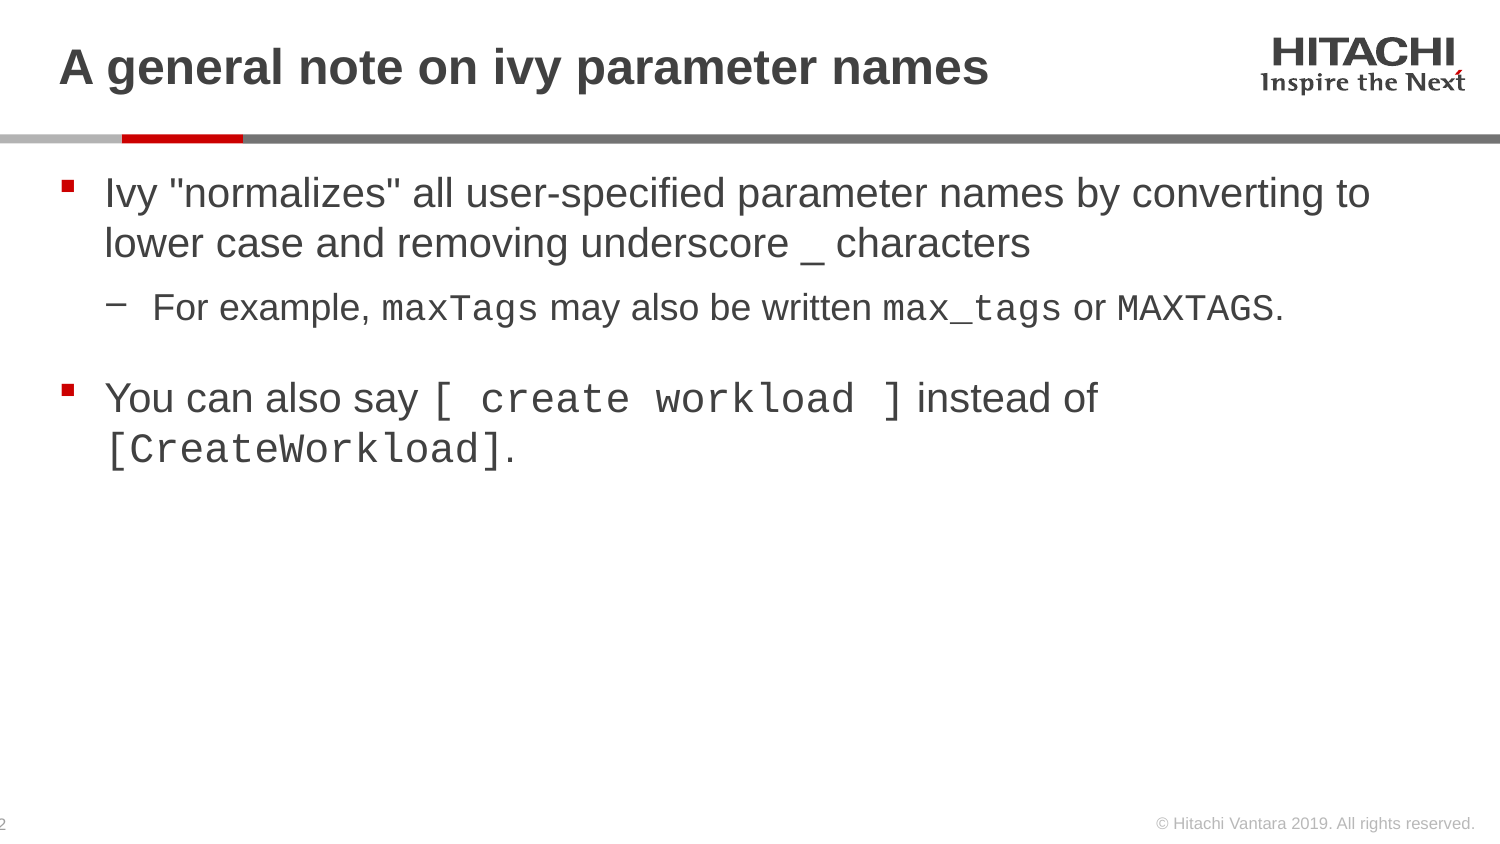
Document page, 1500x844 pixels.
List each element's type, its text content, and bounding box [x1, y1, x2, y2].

list Ivy "normalizes" all user-specified parameter names by converting to lower case and removing underscore _ characters For example, maxTags may also be written max_tags or MAXTAGS. You can also say [ create workload ] instead of [CreateWorkload]. [43, 158, 1452, 493]
title A general note on ivy parameter names [43, 8, 1200, 129]
